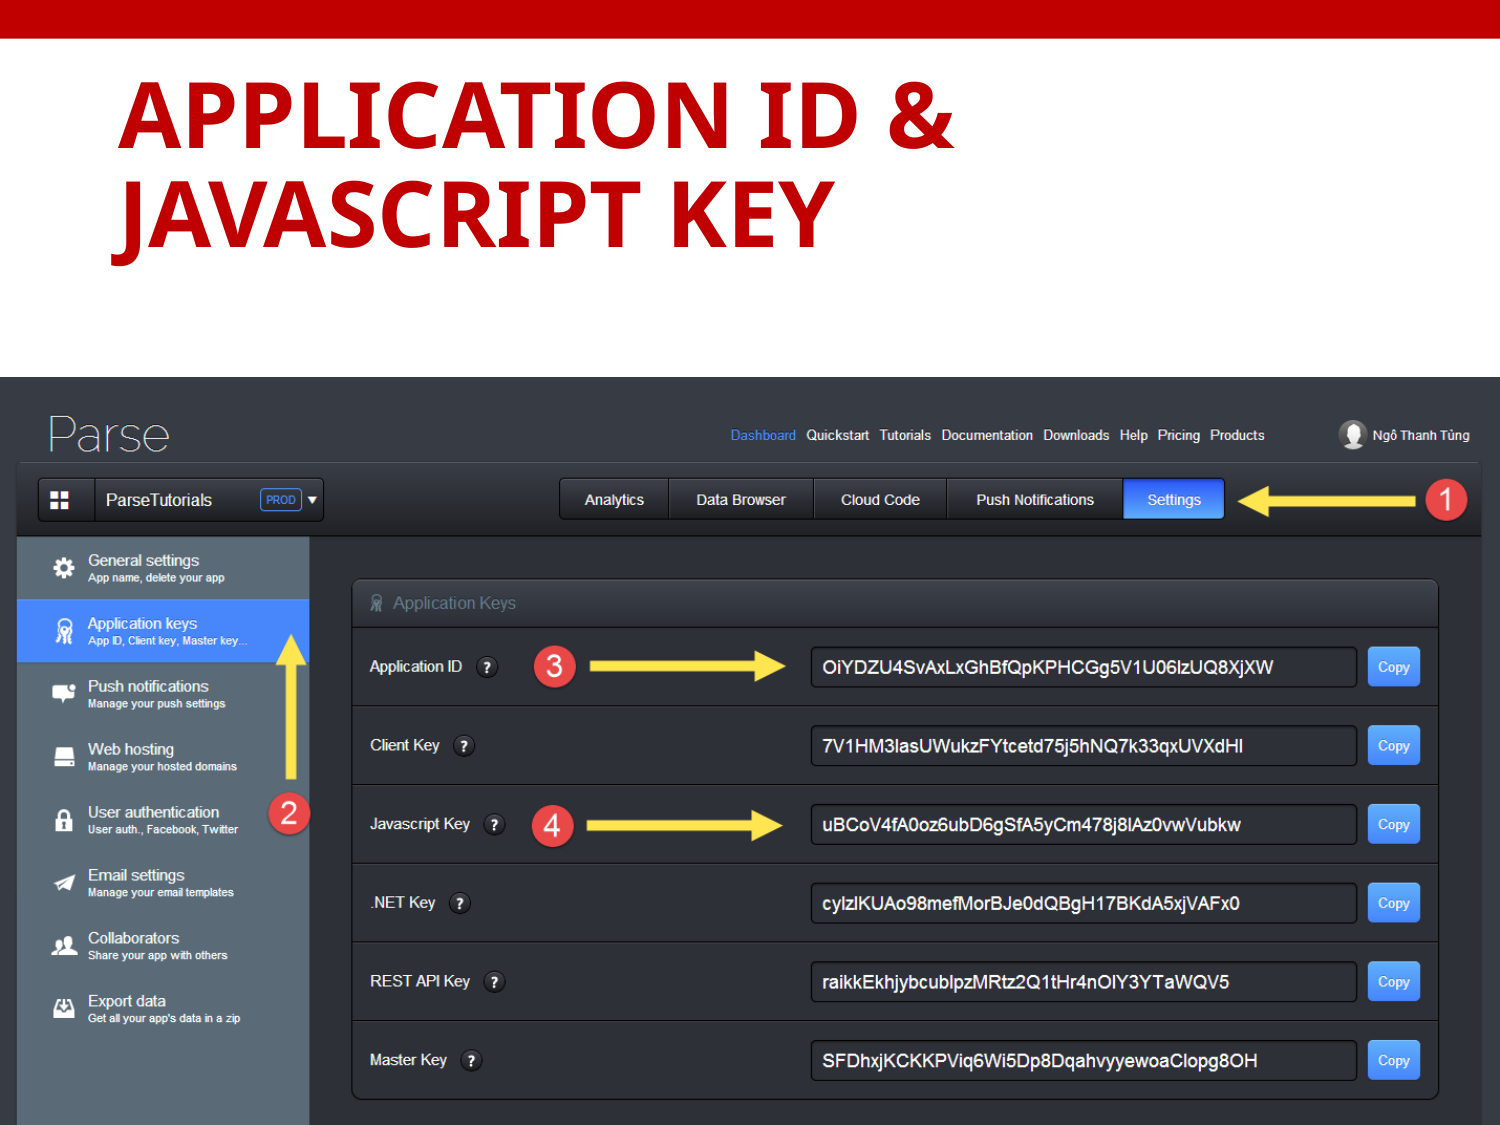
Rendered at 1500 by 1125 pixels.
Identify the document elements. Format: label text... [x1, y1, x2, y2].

picture [0, 377, 1500, 1125]
title APPLICATION ID & JAVASCRIPT KEY [103, 59, 1397, 278]
